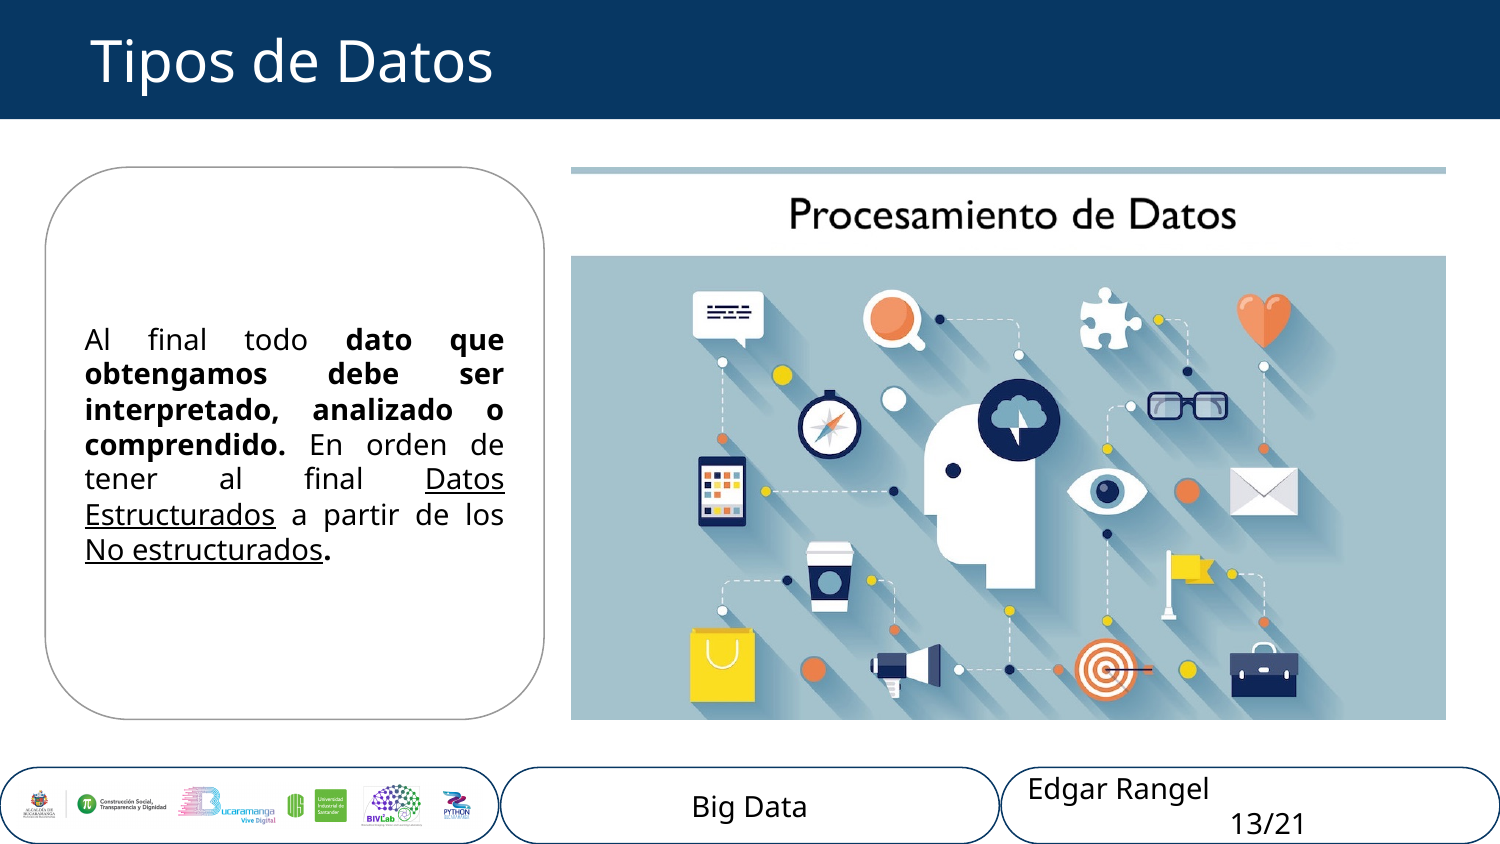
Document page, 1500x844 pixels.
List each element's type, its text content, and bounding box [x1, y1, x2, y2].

picture [570, 166, 1446, 720]
text_box Edgar Rangel 13/21 [1001, 767, 1500, 844]
text_box [16, 837, 483, 844]
text_box Al final todo dato que obtengamos debe ser interpretado, analizado o comprendido. En orden de tener al final Datos Estructurados a partir de los No estructurados. [45, 167, 545, 720]
picture [15, 782, 483, 829]
text_box [0, 767, 499, 834]
title Tipos de Datos [0, 0, 1500, 120]
text_box Big Data [500, 767, 1000, 844]
